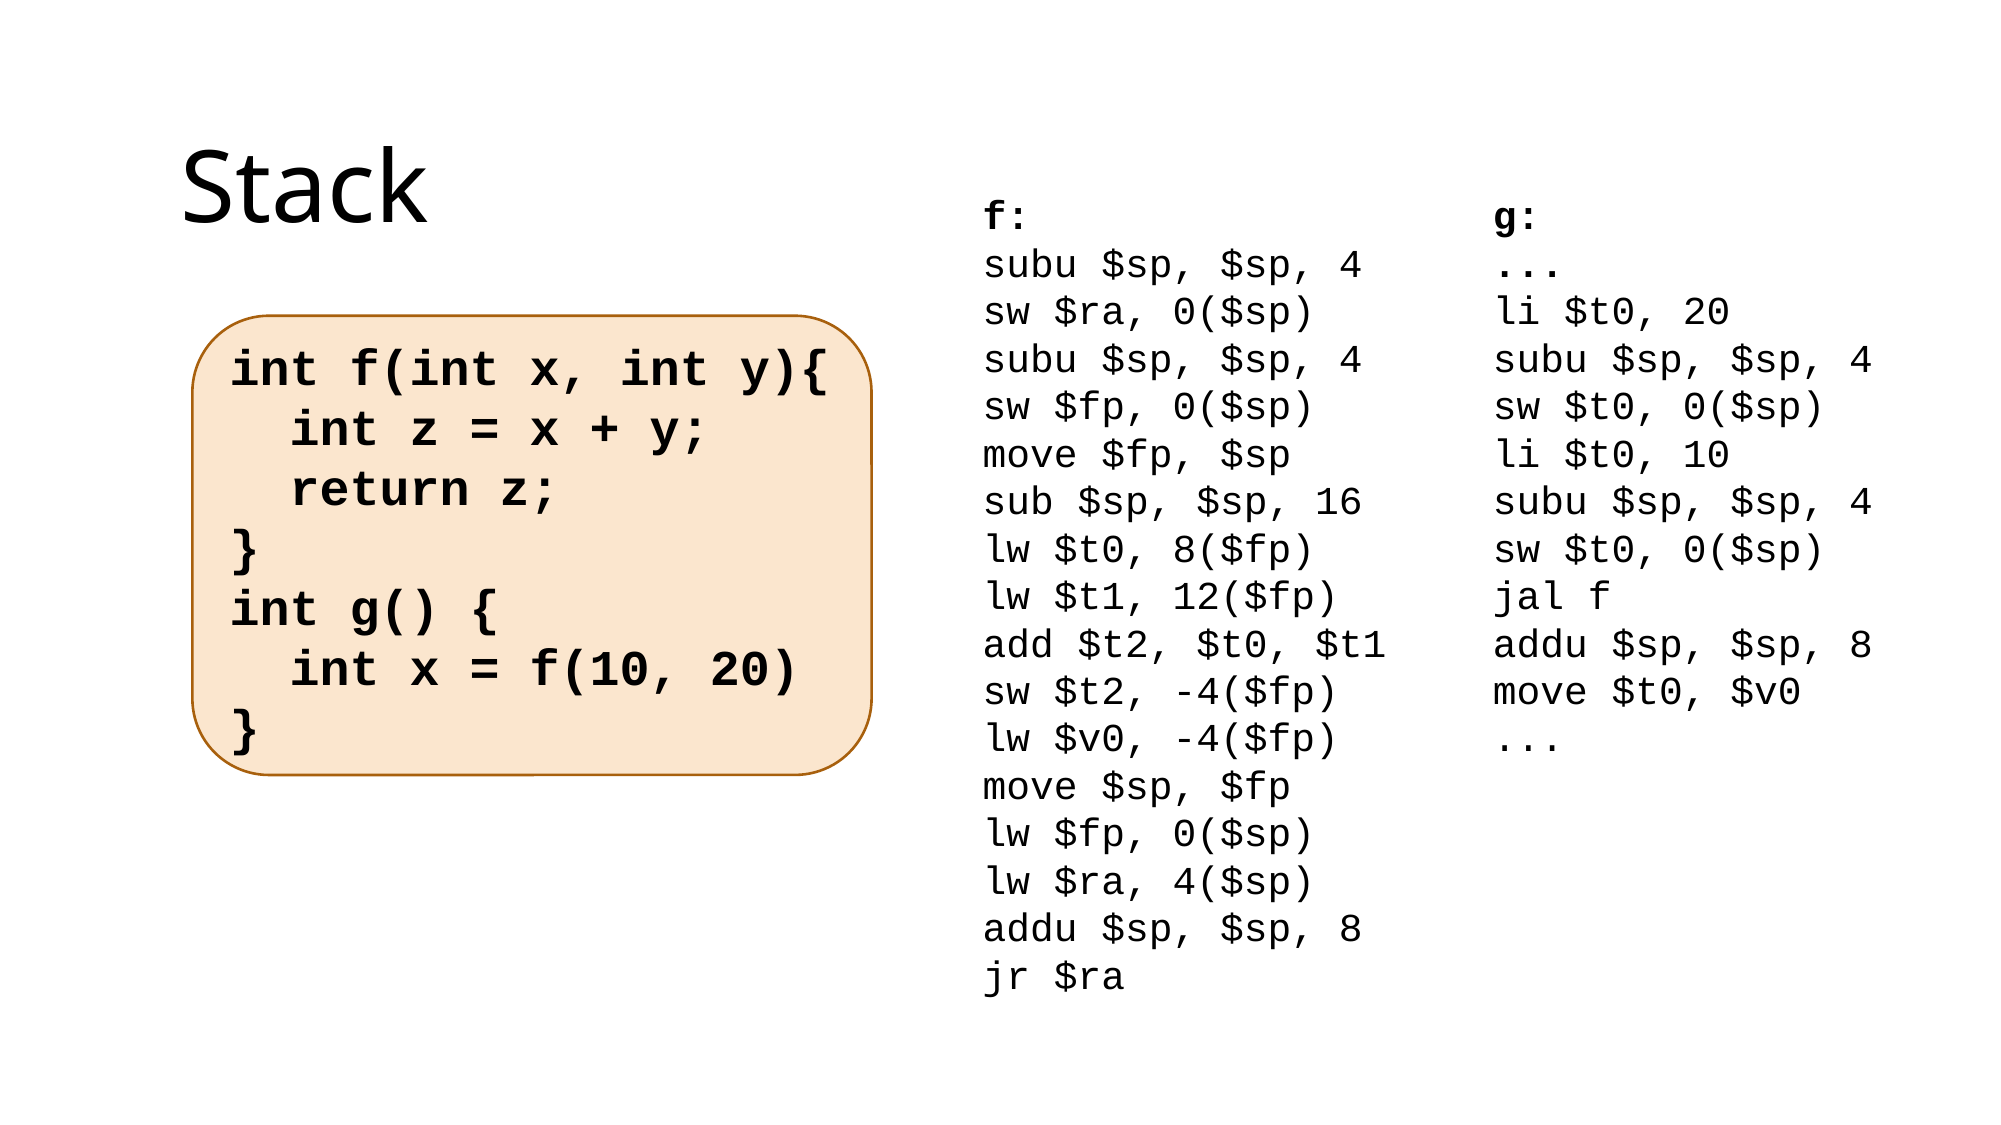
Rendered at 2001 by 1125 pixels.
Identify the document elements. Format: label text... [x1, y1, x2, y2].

text_box f: subu $sp, $sp, 4 sw $ra, 0($sp) subu $sp, $sp, 4 sw $fp, 0($sp) move $fp, $sp sub $sp, $sp, 16 lw $t0, 8($fp) lw $t1, 12($fp) add $t2, $t0, $t1 sw $t2, -4($fp) lw $v0, -4($fp) move $sp, $fp lw $fp, 0($sp) lw $ra, 4($sp) addu $sp, $sp, 8 jr $ra [967, 182, 1456, 1005]
text_box g: ... li $t0, 20 subu $sp, $sp, 4 sw $t0, 0($sp) li $t0, 10 subu $sp, $sp, 4 sw $t0, 0($sp) jal f addu $sp, $sp, 8 move $t0, $v0 ... [1478, 182, 1966, 768]
text_box Stack [165, 114, 1829, 250]
text_box int f(int x, int y){ int z = x + y; return z; } int g() { int x = f(10, 20) } [191, 314, 873, 777]
